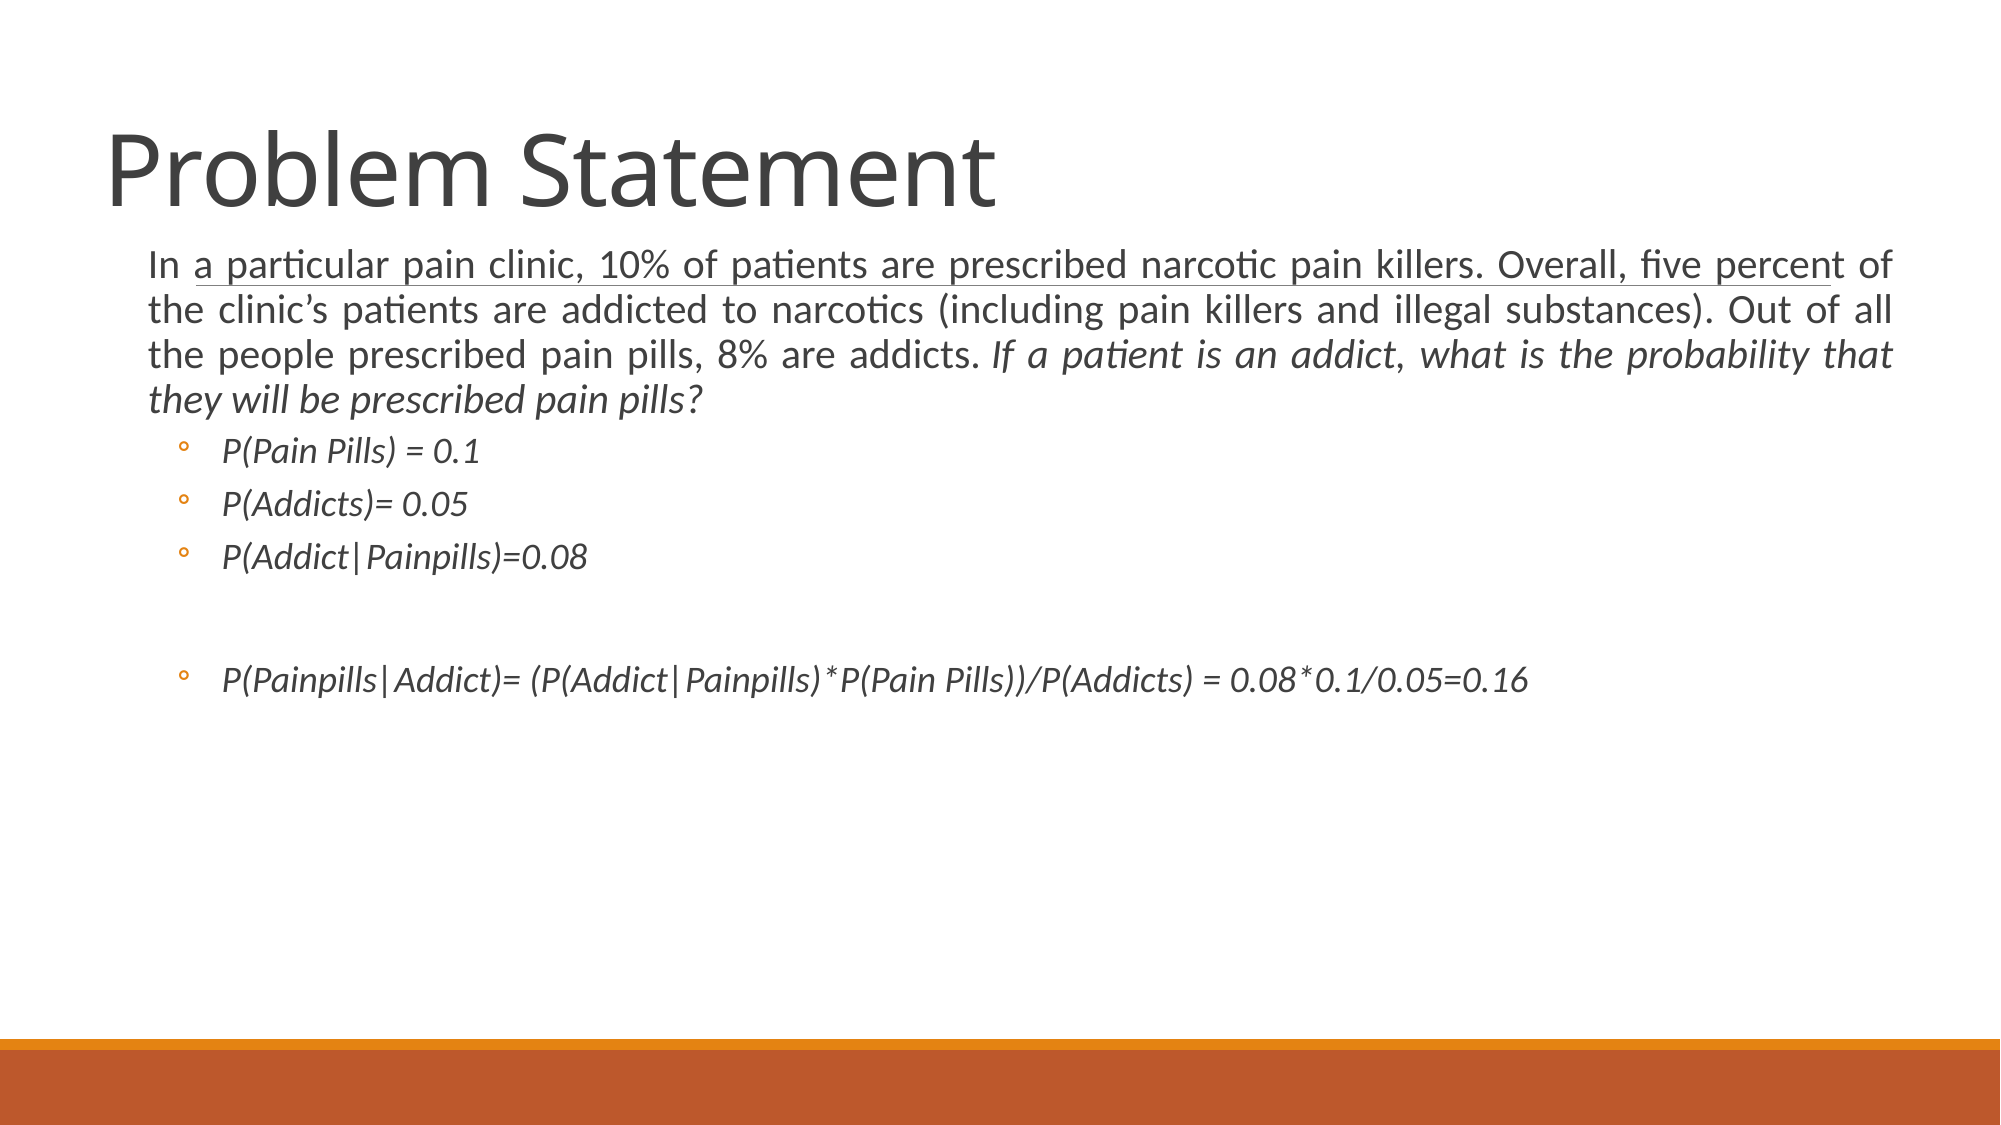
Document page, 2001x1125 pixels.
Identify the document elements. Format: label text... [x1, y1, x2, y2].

list In a particular pain clinic, 10% of patients are prescribed narcotic pain killers. Overall, five percent of the clinic’s patients are addicted to narcotics (including pain killers and illegal substances). Out of all the people prescribed pain pills, 8% are addicts. If a patient is an addict, what is the probability that they will be prescribed pain pills? P(Pain Pills) = 0.1 P(Addicts)= 0.05 P(Addict|Painpills)=0.08 P(Painpills|Addict)= (P(Addict|Painpills)*P(Pain Pills))/P(Addicts) = 0.08*0.1/0.05=0.16 [88, 234, 1910, 1035]
title Problem Statement [88, 88, 1910, 234]
